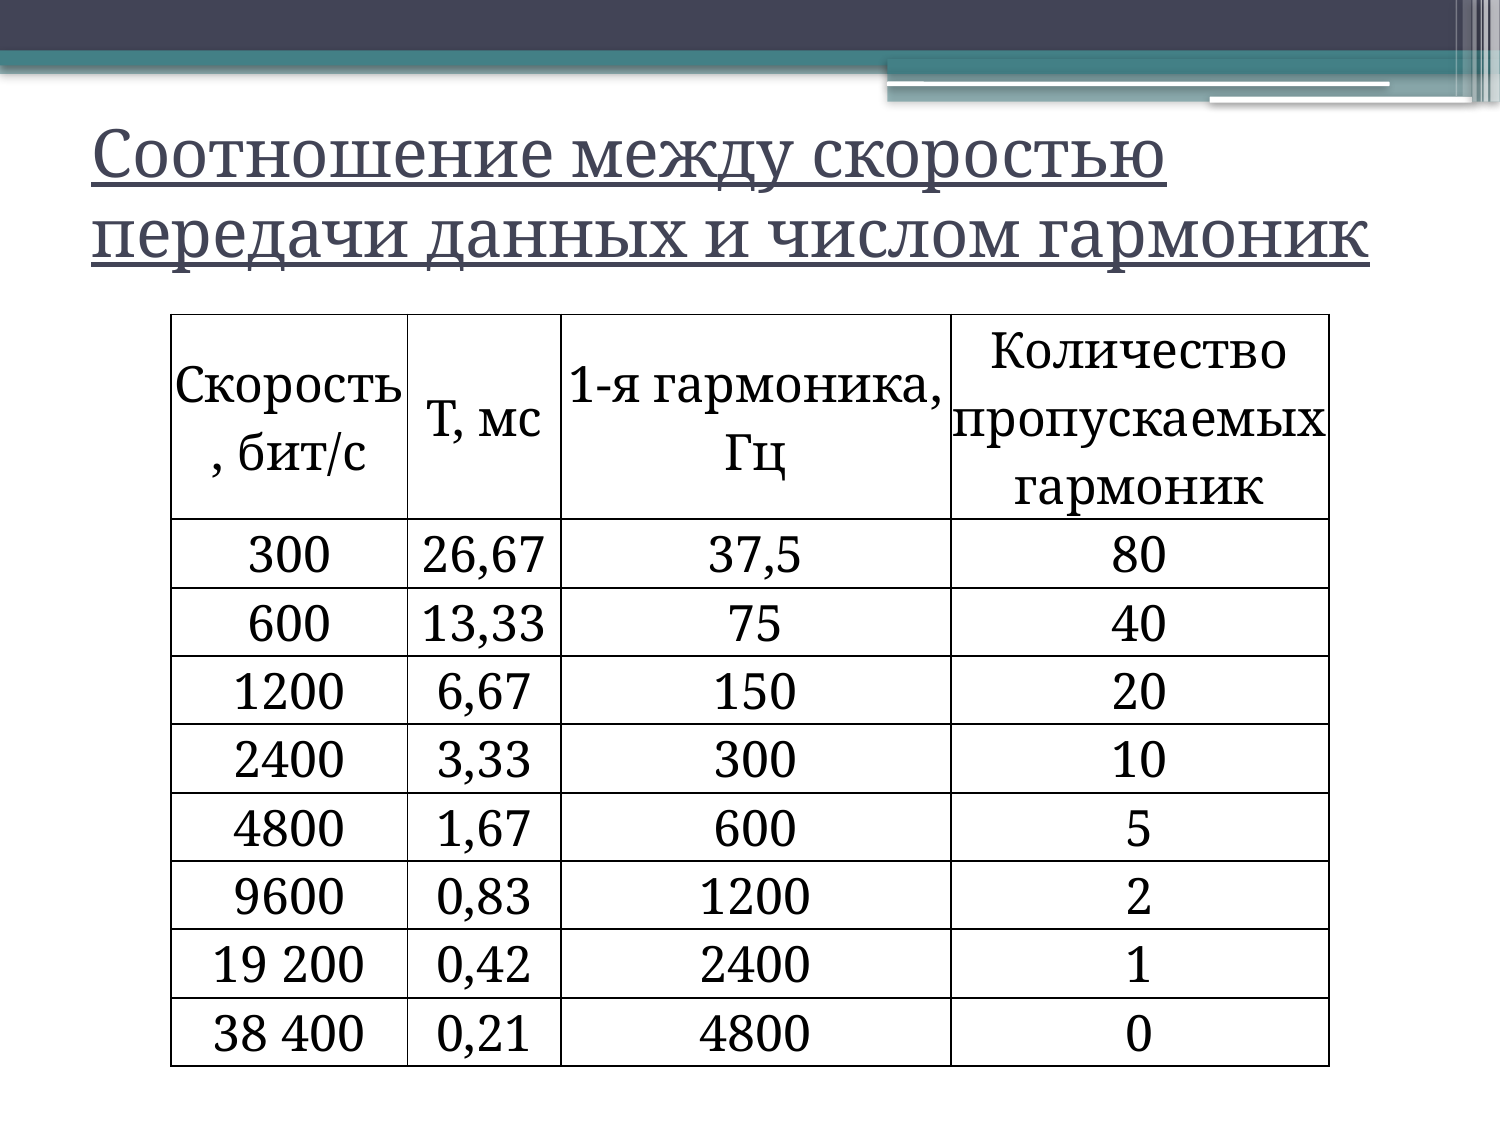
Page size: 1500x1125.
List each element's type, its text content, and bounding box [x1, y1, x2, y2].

table_cell 38 400 [172, 999, 407, 1065]
table_cell 600 [172, 589, 407, 655]
table_cell 2400 [562, 930, 950, 997]
table_cell 0 [952, 999, 1328, 1065]
table_cell 150 [562, 657, 950, 723]
table_cell 26,67 [408, 520, 560, 587]
table_cell 20 [952, 657, 1328, 723]
table_header 1-я гармоника, Гц [562, 315, 950, 518]
table_header Скорость, бит/с [172, 315, 407, 518]
table_cell 1200 [562, 862, 950, 928]
table_cell 9600 [172, 862, 407, 928]
table_cell 300 [172, 520, 407, 587]
table_cell 0,21 [408, 999, 560, 1065]
table_cell 80 [952, 520, 1328, 587]
table_header Количество пропускаемых гармоник [952, 315, 1328, 518]
table_cell 19 200 [172, 930, 407, 997]
table_cell 300 [562, 725, 950, 792]
table_cell 3,33 [408, 725, 560, 792]
table_cell 6,67 [408, 657, 560, 723]
table_cell 0,42 [408, 930, 560, 997]
table_cell 13,33 [408, 589, 560, 655]
table_cell 4800 [172, 794, 407, 860]
table_cell 600 [562, 794, 950, 860]
table_cell 1200 [172, 657, 407, 723]
table_cell 40 [952, 589, 1328, 655]
table_cell 5 [952, 794, 1328, 860]
table_cell 37,5 [562, 520, 950, 587]
table_header Т, мс [408, 315, 560, 518]
table_cell 1,67 [408, 794, 560, 860]
table_cell 75 [562, 589, 950, 655]
table_cell 1 [952, 930, 1328, 997]
table_cell 10 [952, 725, 1328, 792]
table_cell 2 [952, 862, 1328, 928]
table_cell 0,83 [408, 862, 560, 928]
title Соотношение между скоростью передачи данных и числом гармоник [76, 101, 1427, 279]
table_cell 4800 [562, 999, 950, 1065]
table_cell 2400 [172, 725, 407, 792]
